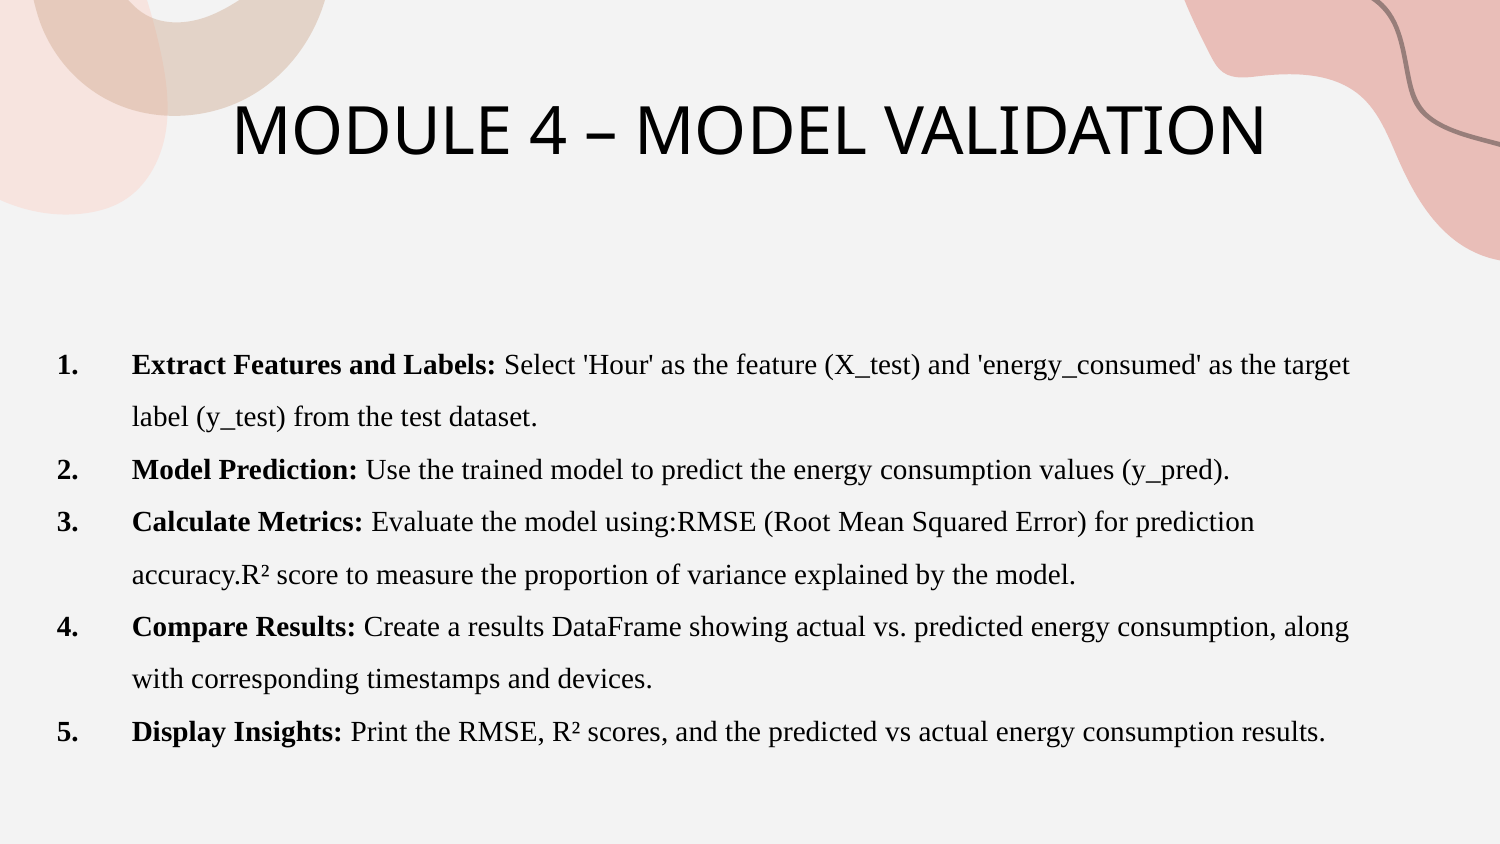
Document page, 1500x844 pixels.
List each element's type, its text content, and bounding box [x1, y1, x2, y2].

text_box Extract Features and Labels: Select 'Hour' as the feature (X_test) and 'energy_consumed' as the target label (y_test) from the test dataset. Model Prediction: Use the trained model to predict the energy consumption values (y_pred). Calculate Metrics: Evaluate the model using:RMSE (Root Mean Squared Error) for prediction accuracy.R² score to measure the proportion of variance explained by the model. Compare Results: Create a results DataFrame showing actual vs. predicted energy consumption, along with corresponding timestamps and devices. Display Insights: Print the RMSE, R² scores, and the predicted vs actual energy consumption results. [42, 320, 1412, 755]
title MODULE 4 – MODEL VALIDATION [118, 72, 1382, 167]
